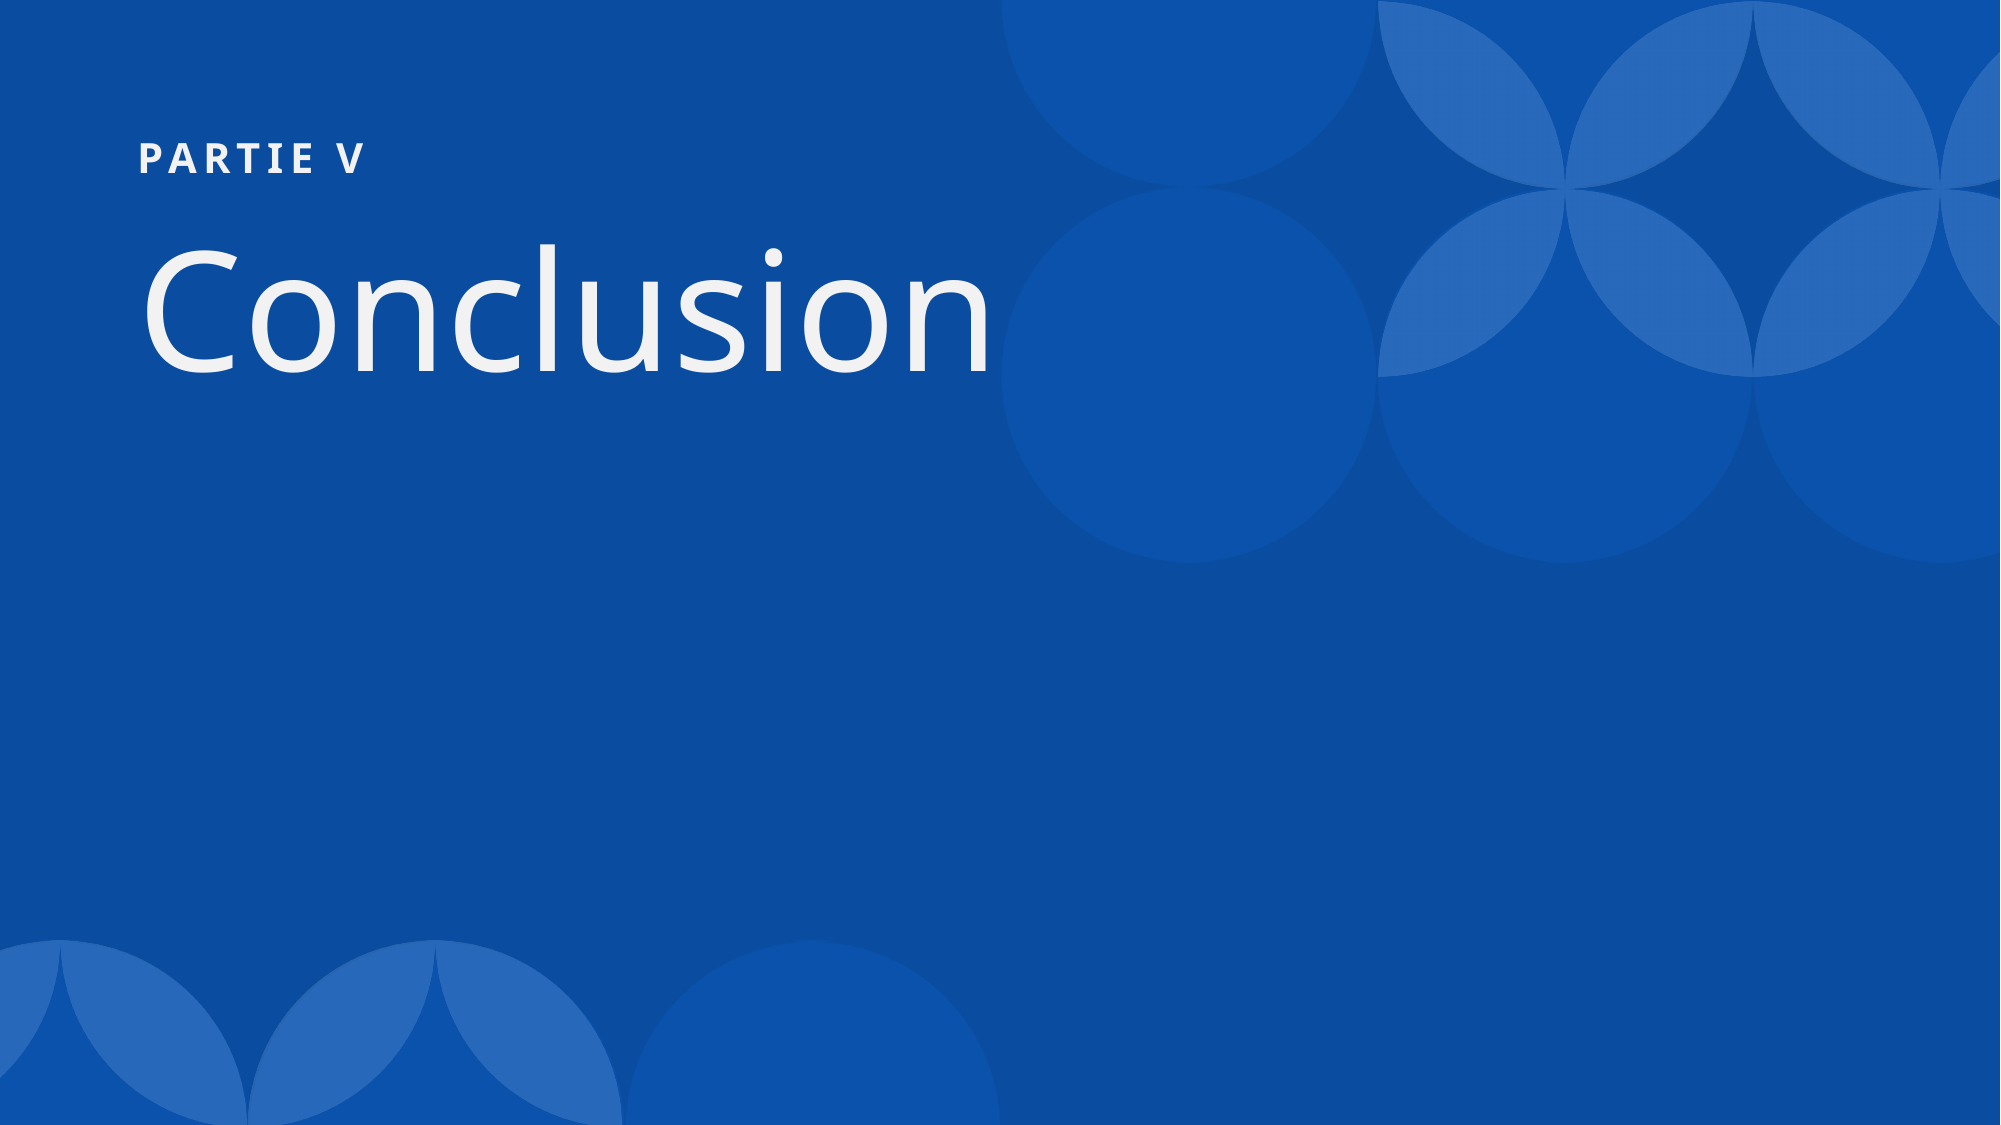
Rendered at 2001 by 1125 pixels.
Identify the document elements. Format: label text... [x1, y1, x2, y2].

list Conclusion [138, 251, 1275, 987]
picture [999, 0, 2000, 563]
title PArtie V [138, 138, 1275, 230]
picture [0, 940, 1000, 1125]
